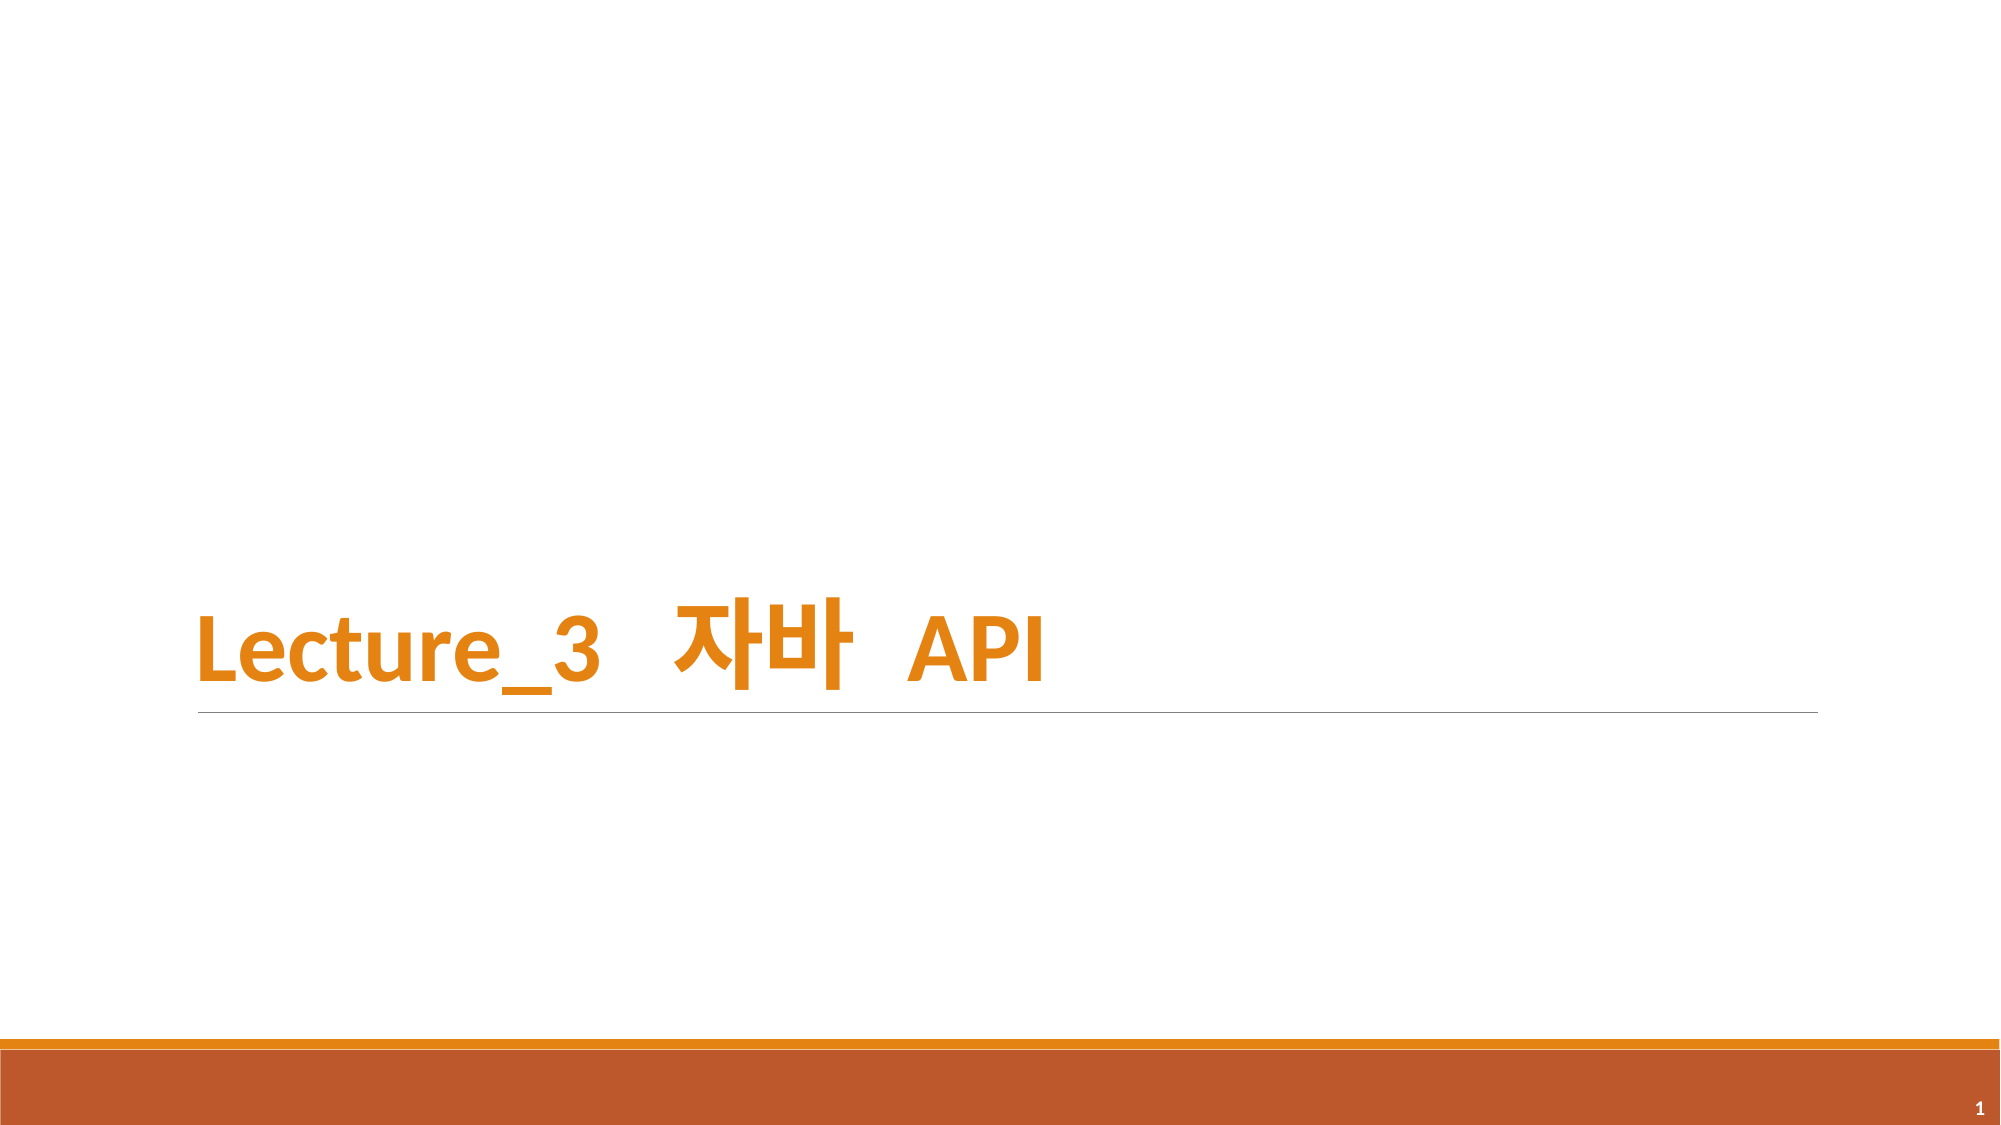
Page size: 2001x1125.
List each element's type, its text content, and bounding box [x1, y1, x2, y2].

title Lecture_3 자바 API [180, 124, 1830, 710]
slide_number 0 [1784, 1089, 2000, 1125]
